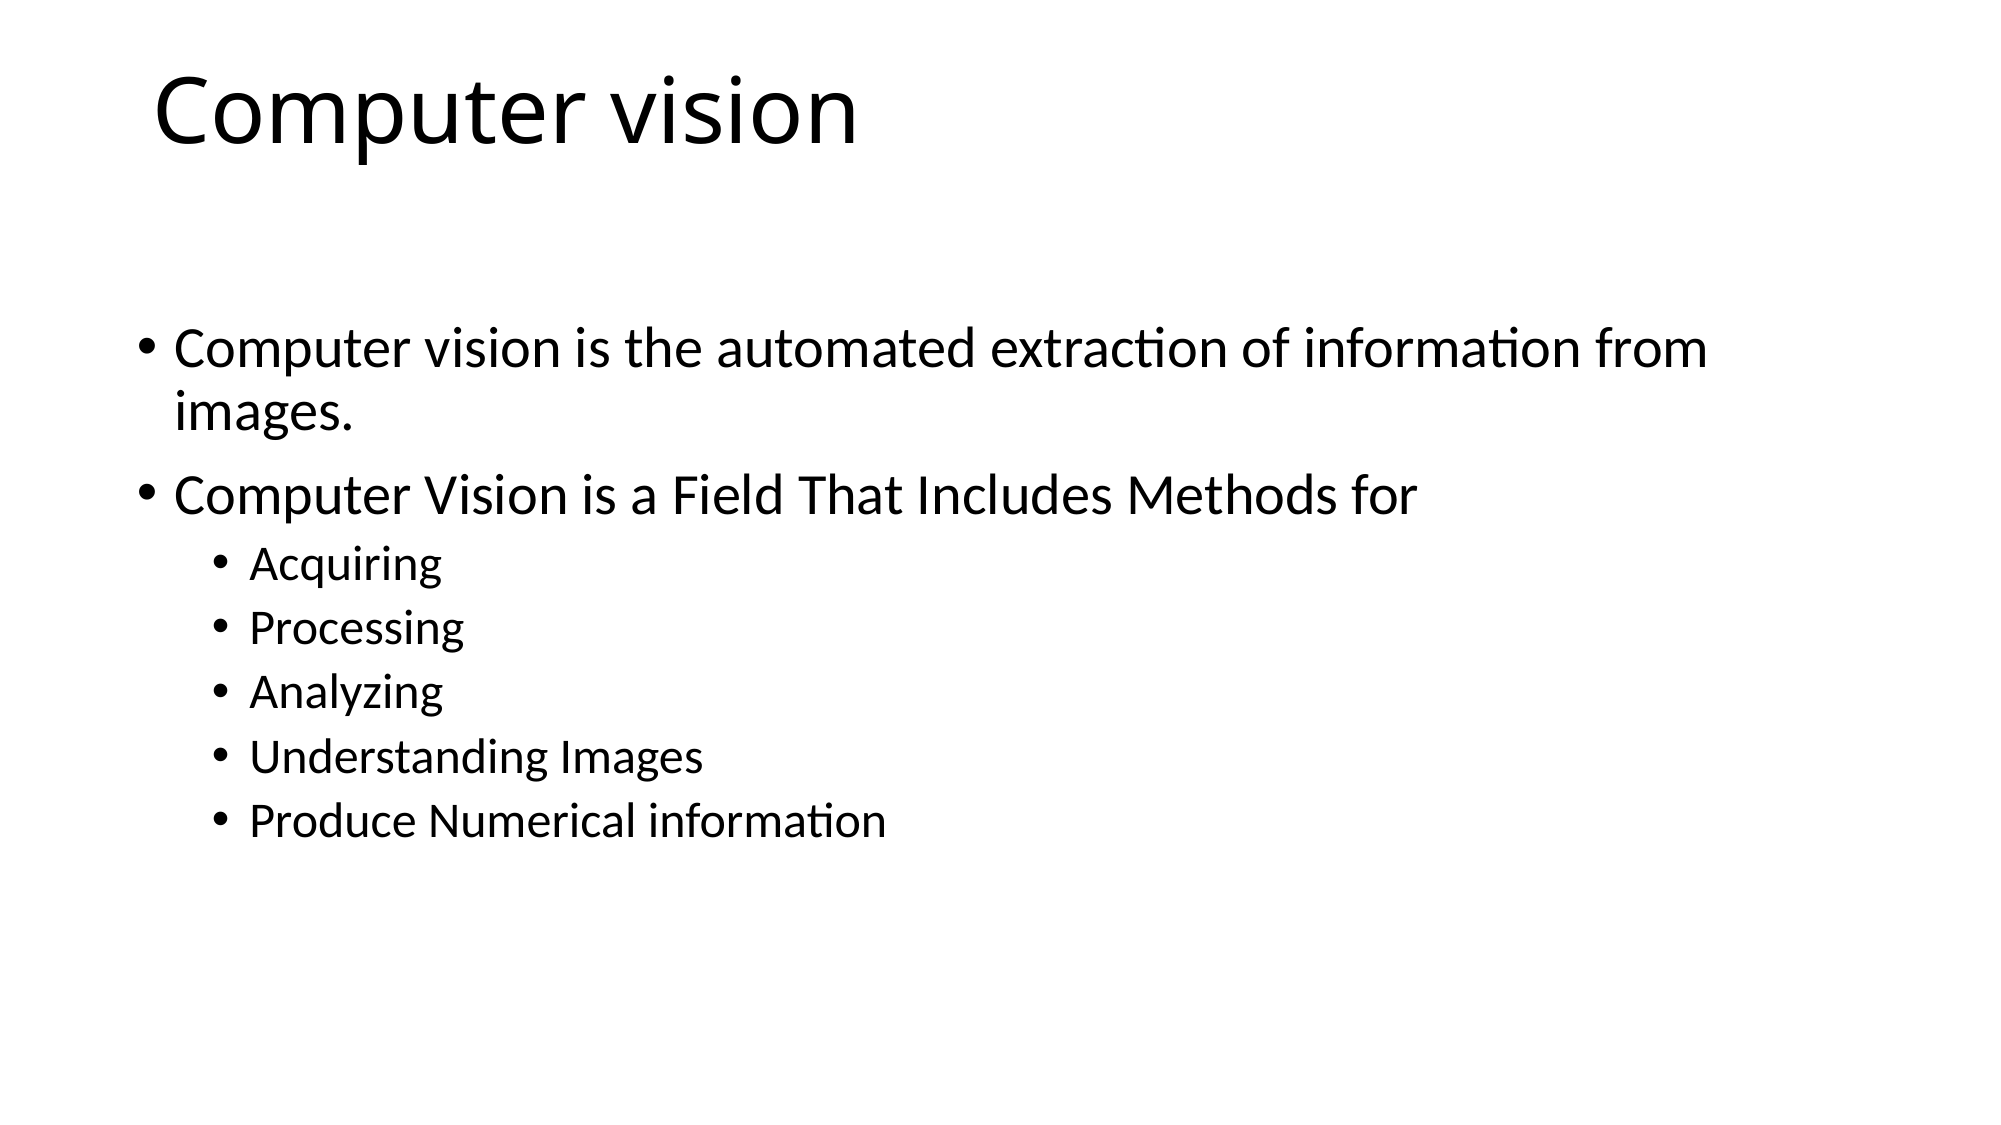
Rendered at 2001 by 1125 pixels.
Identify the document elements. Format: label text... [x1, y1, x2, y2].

title Computer vision [137, 59, 1863, 278]
list Computer vision is the automated extraction of information from images. Computer Vision is a Field That Includes Methods for Acquiring Processing Analyzing Understanding Images Produce Numerical information [121, 309, 1847, 1024]
